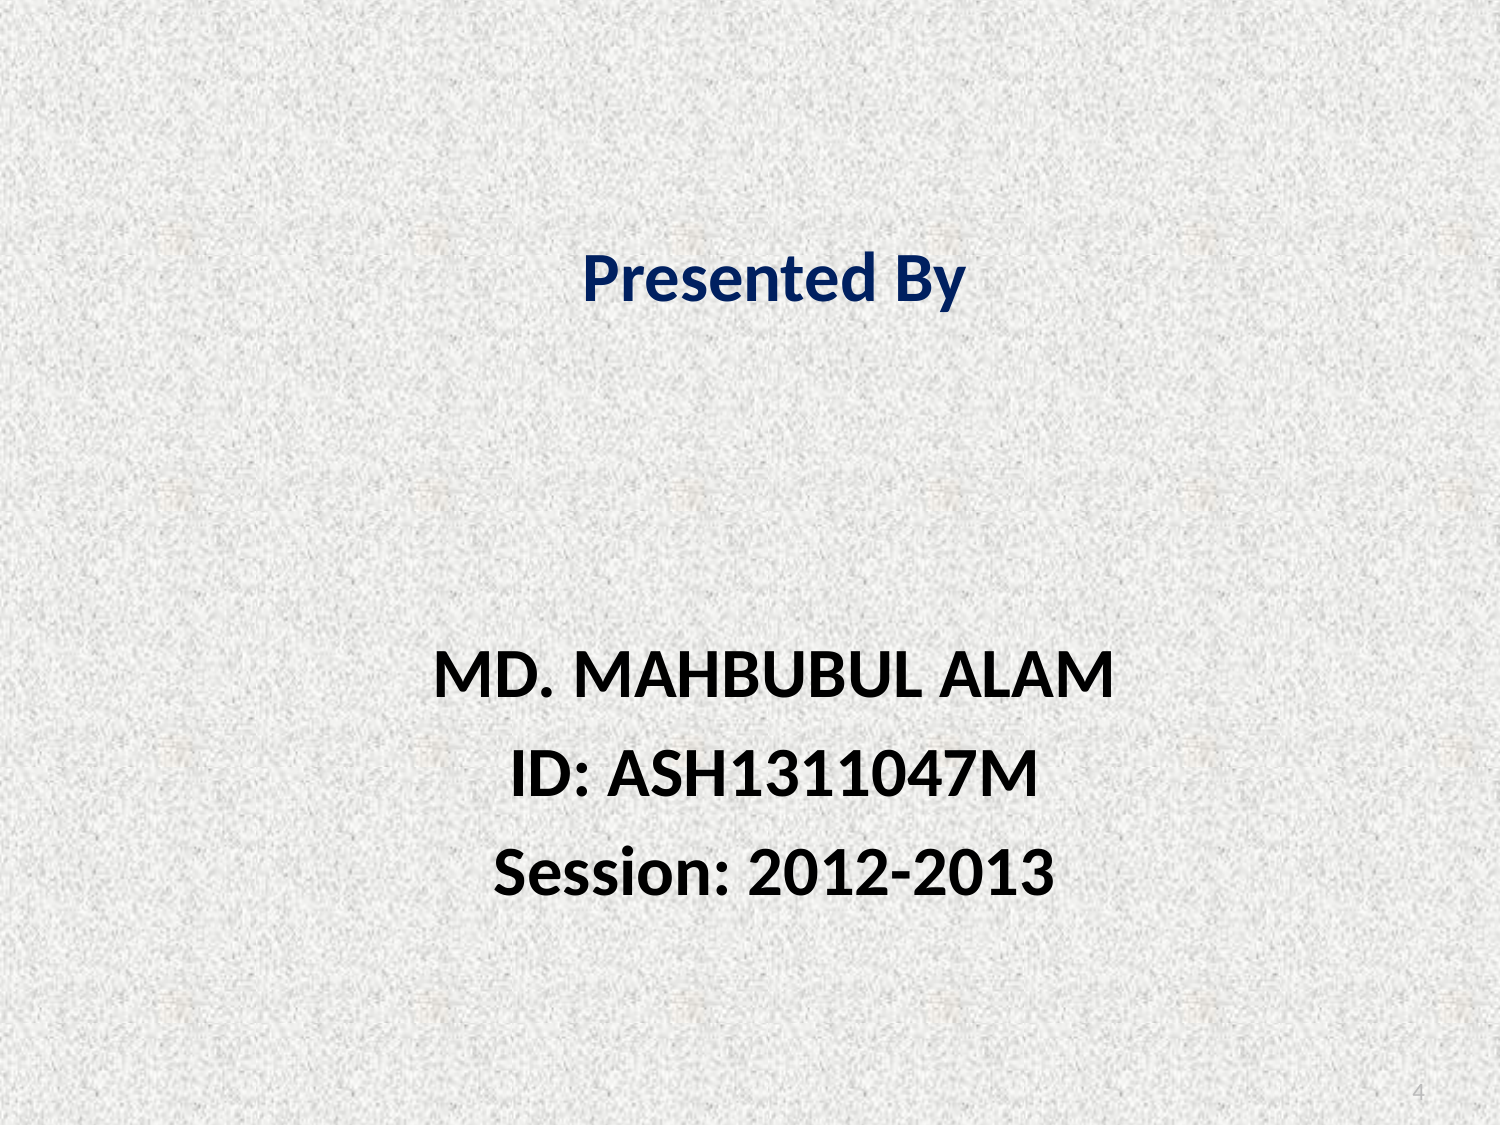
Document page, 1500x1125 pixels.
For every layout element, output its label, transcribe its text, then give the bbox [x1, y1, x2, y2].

slide_number 4 [1299, 1052, 1425, 1113]
picture [0, 0, 1500, 1125]
subtitle Presented By MD. MAHBUBUL ALAM ID: ASH1311047M Session: 2012-2013 [225, 62, 1325, 925]
